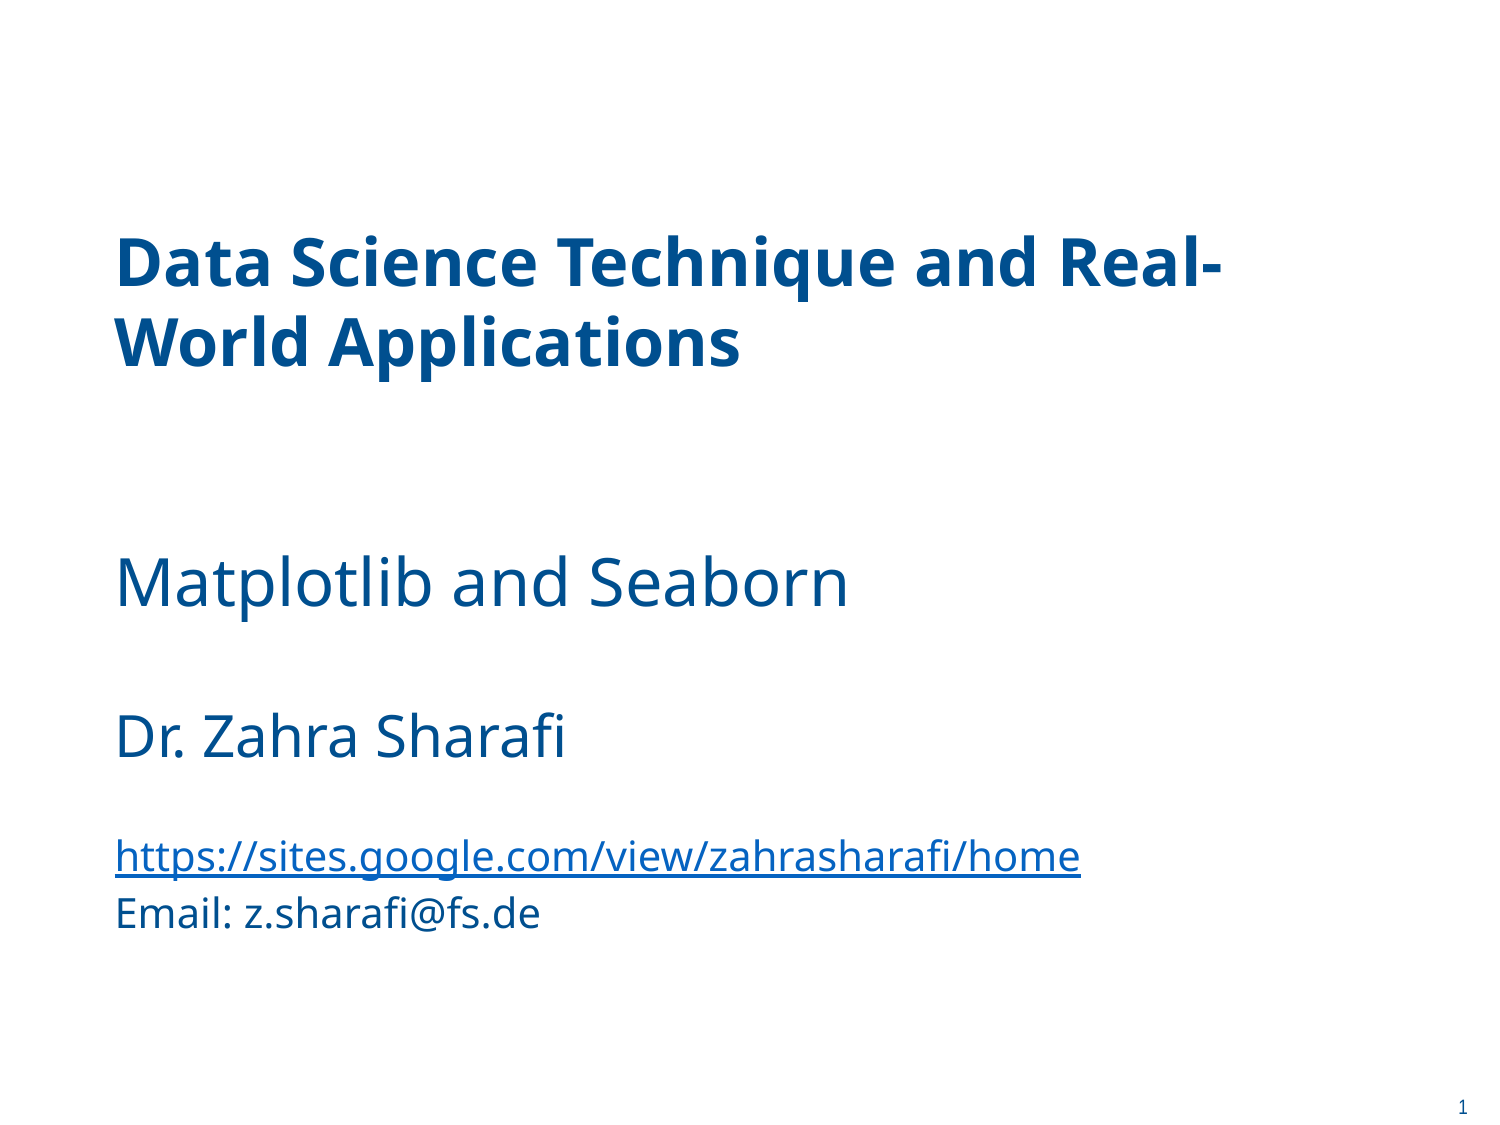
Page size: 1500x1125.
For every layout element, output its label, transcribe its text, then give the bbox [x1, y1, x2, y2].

text_box 1 [1438, 1093, 1468, 1122]
text_box Data Science Technique and Real- World Applications Matplotlib and Seaborn Dr. Zahra Sharafi https://sites.google.com/view/zahrasharafi/home Email: z.sharafi@fs.de [99, 212, 1500, 440]
